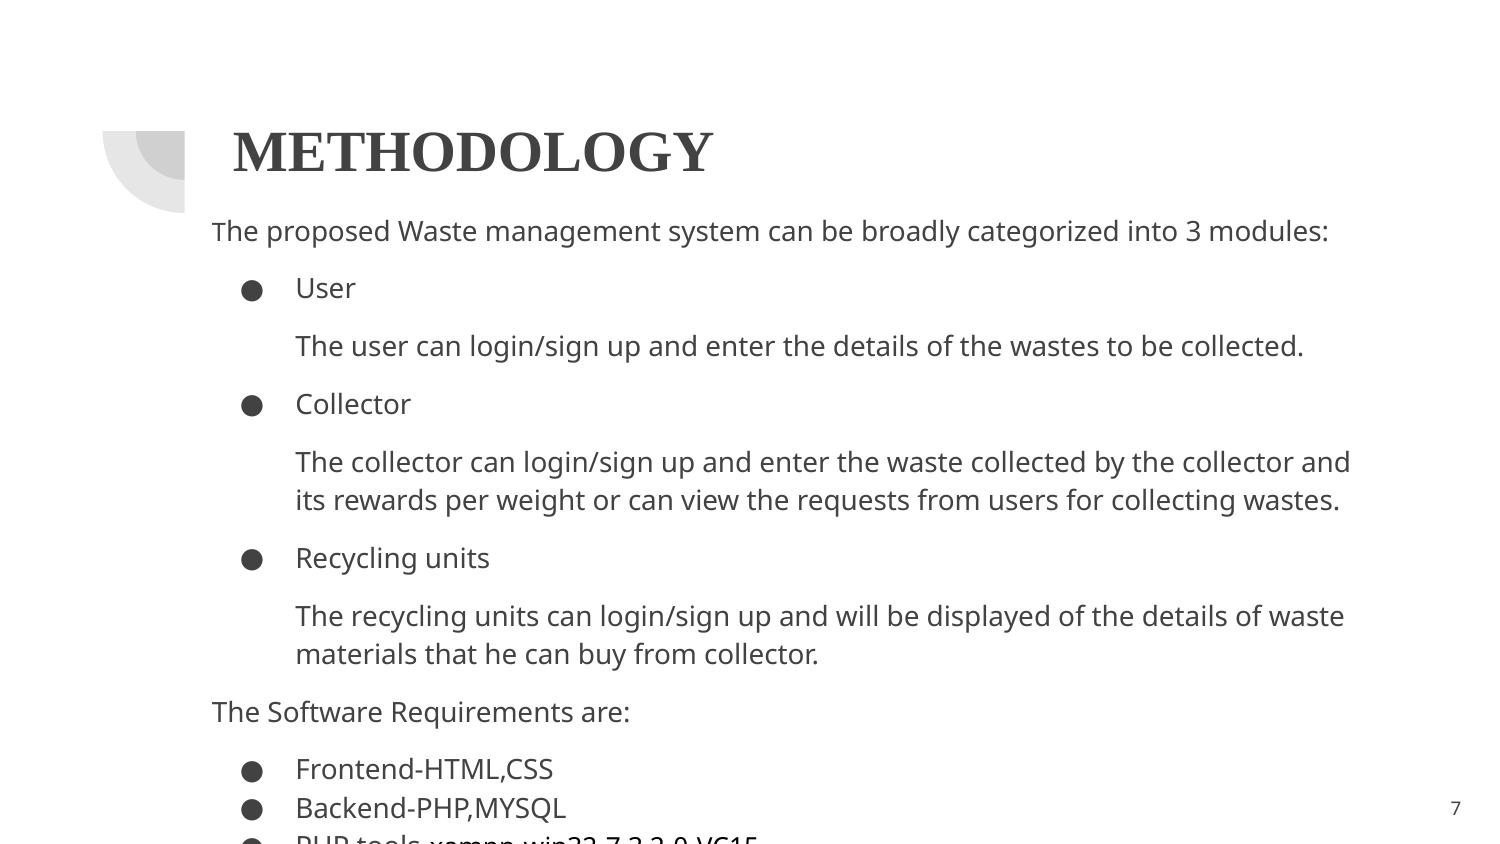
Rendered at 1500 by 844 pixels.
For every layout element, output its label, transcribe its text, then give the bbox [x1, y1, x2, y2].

slide_number ‹#› [1386, 777, 1477, 842]
list The proposed Waste management system can be broadly categorized into 3 modules: User The user can login/sign up and enter the details of the wastes to be collected. Collector The collector can login/sign up and enter the waste collected by the collector and its rewards per weight or can view the requests from users for collecting wastes. Recycling units The recycling units can login/sign up and will be displayed of the details of waste materials that he can buy from collector. The Software Requirements are: Frontend-HTML,CSS Backend-PHP,MYSQL PHP tools-xampp-win32-7.3.2-0-VC15 [196, 193, 1393, 844]
title METHODOLOGY [217, 98, 1372, 193]
